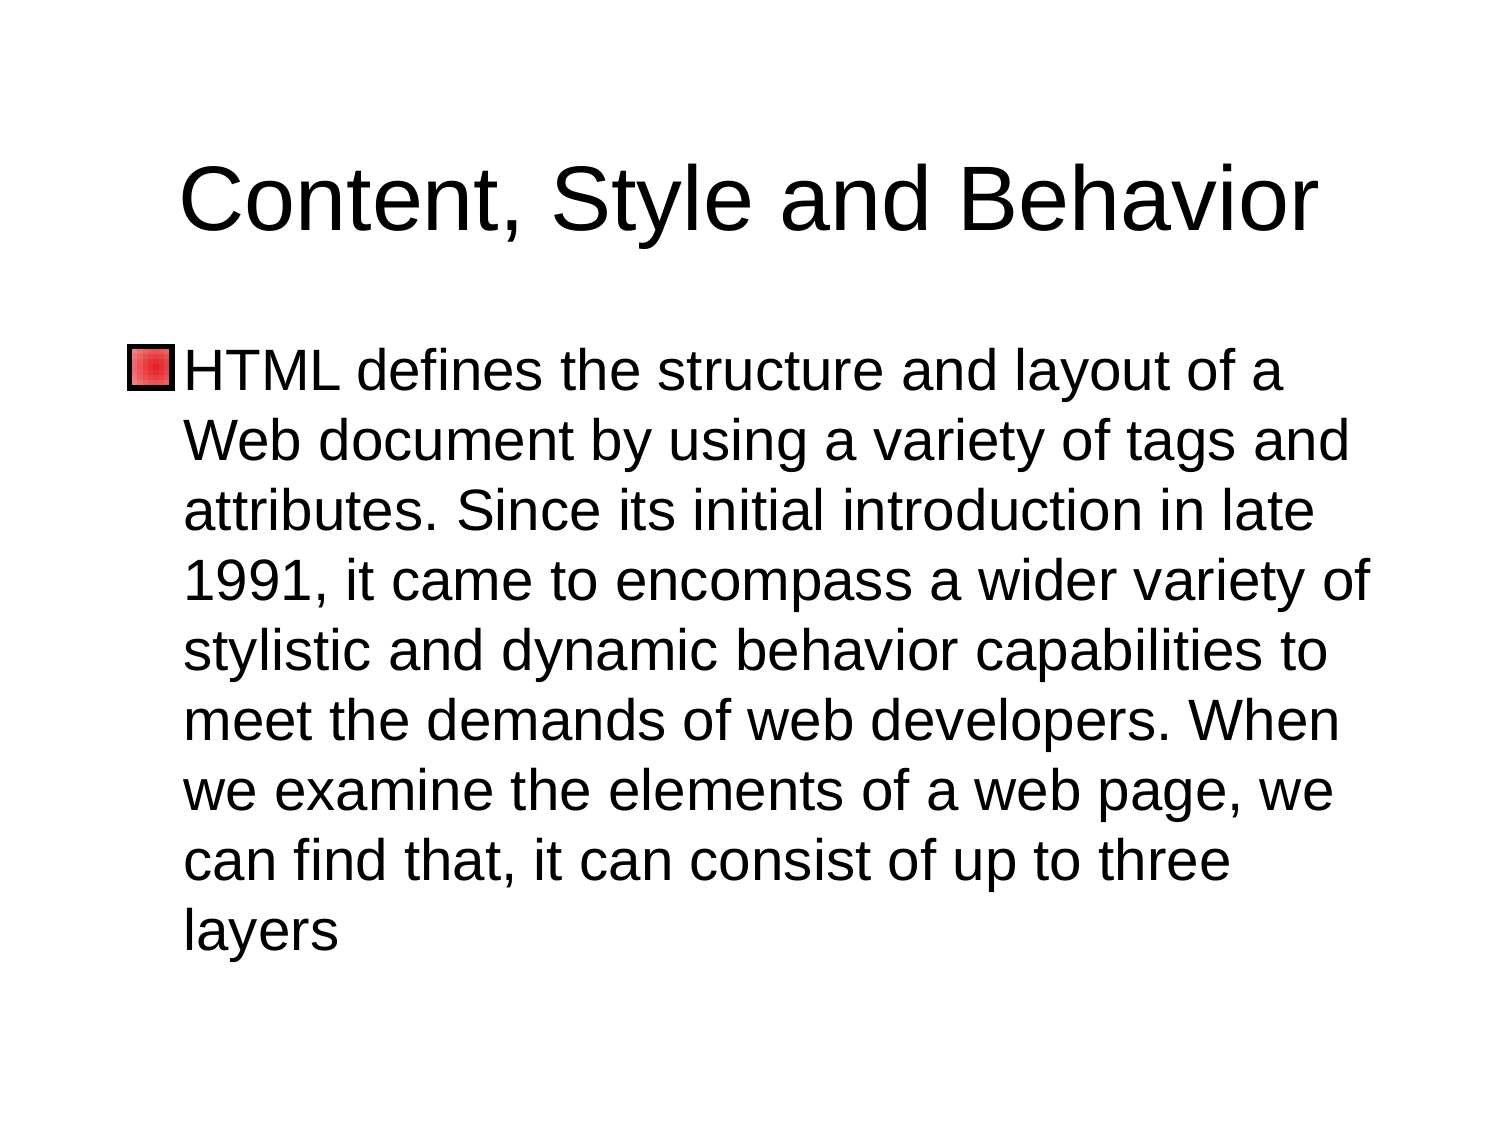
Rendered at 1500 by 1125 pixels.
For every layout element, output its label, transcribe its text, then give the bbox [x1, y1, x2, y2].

picture [127, 344, 175, 391]
list HTML defines the structure and layout of a Web document by using a variety of tags and attributes. Since its initial introduction in late 1991, it came to encompass a wider variety of stylistic and dynamic behavior capabilities to meet the demands of web developers. When we examine the elements of a web page, we can find that, it can consist of up to three layers [112, 324, 1388, 1000]
title Content, Style and Behavior [112, 99, 1388, 288]
